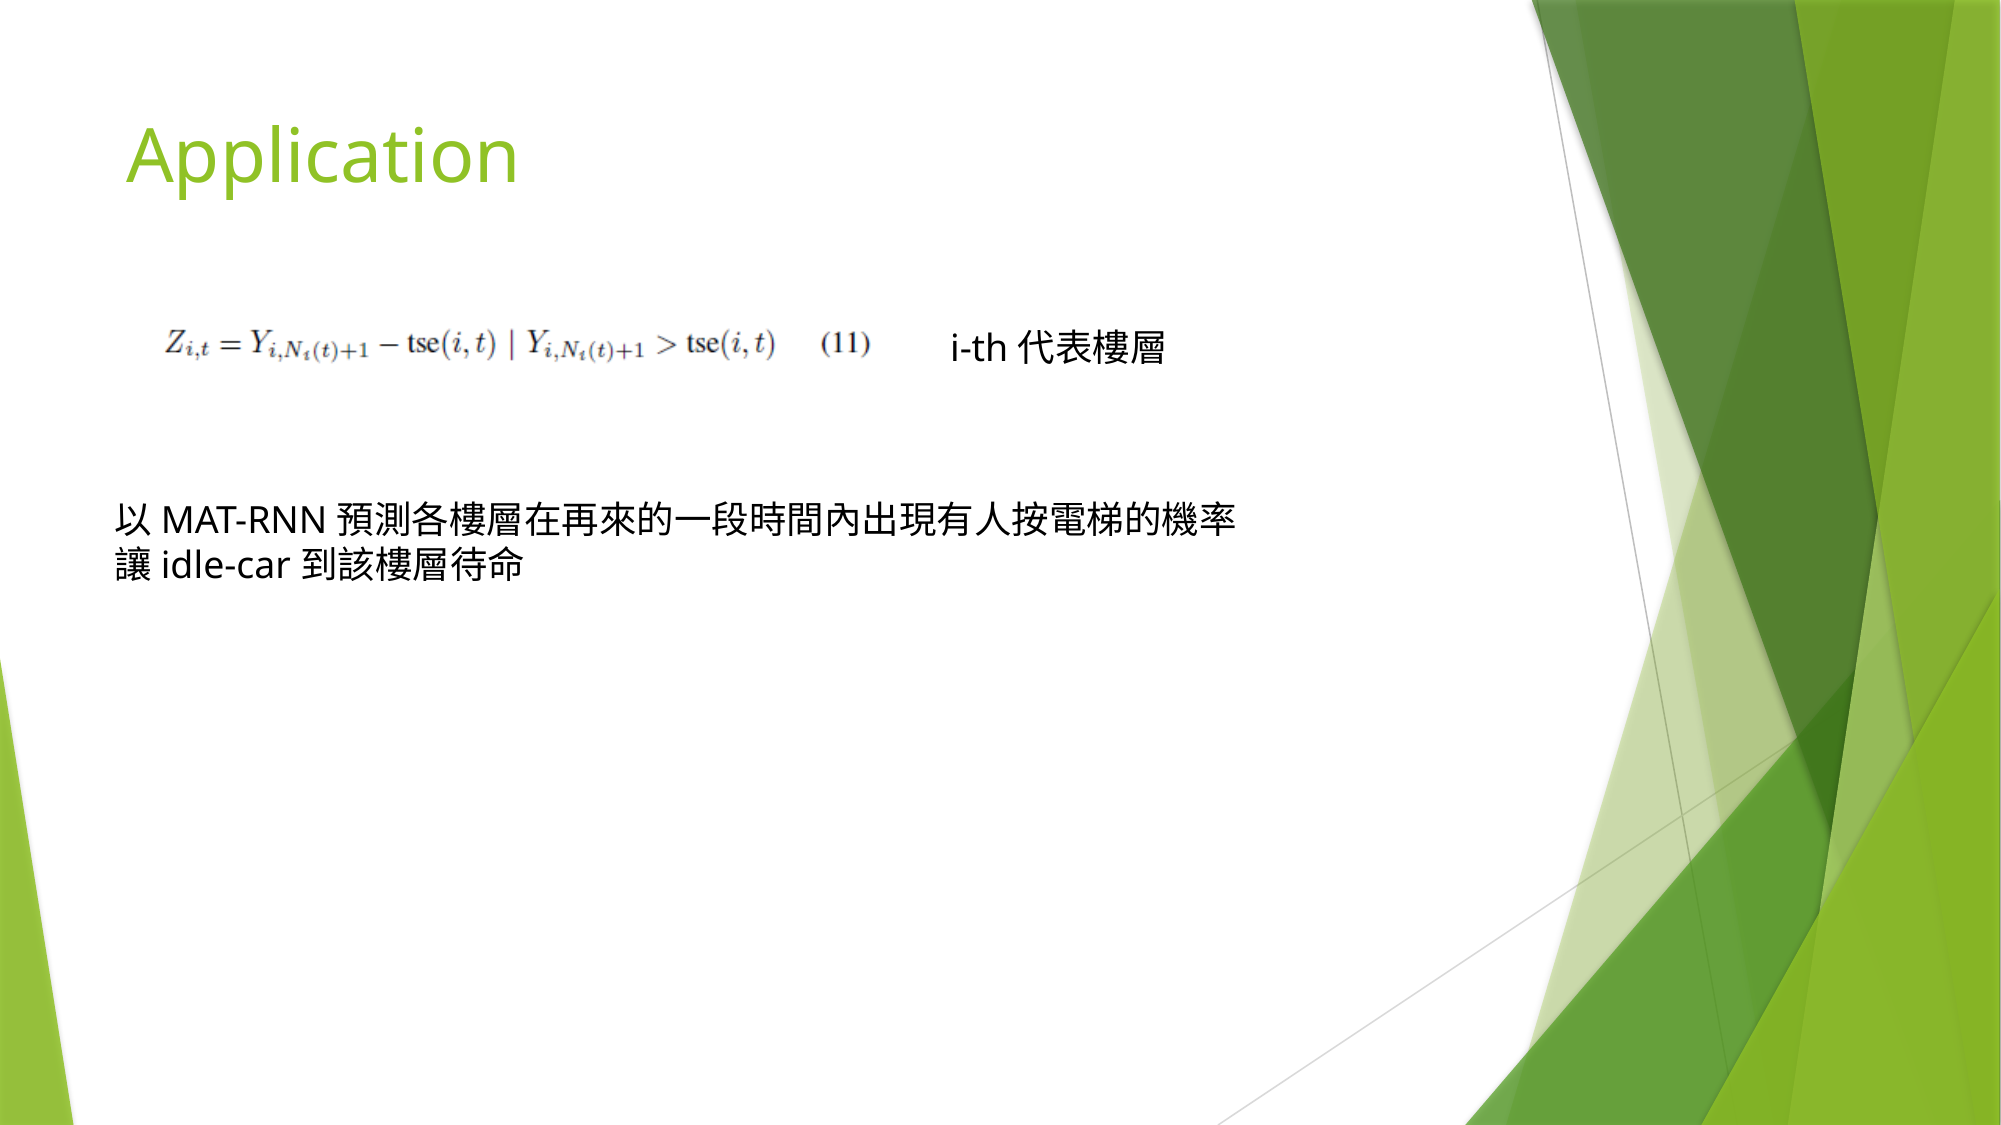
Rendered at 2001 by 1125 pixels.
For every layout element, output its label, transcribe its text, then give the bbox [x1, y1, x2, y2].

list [110, 316, 892, 379]
title Application [111, 99, 1522, 317]
text_box i-th代表樓層 [935, 316, 1183, 377]
text_box 以MAT-RNN預測各樓層在再來的一段時間內出現有人按電梯的機率 讓idle-car到該樓層待命 [99, 488, 1252, 594]
